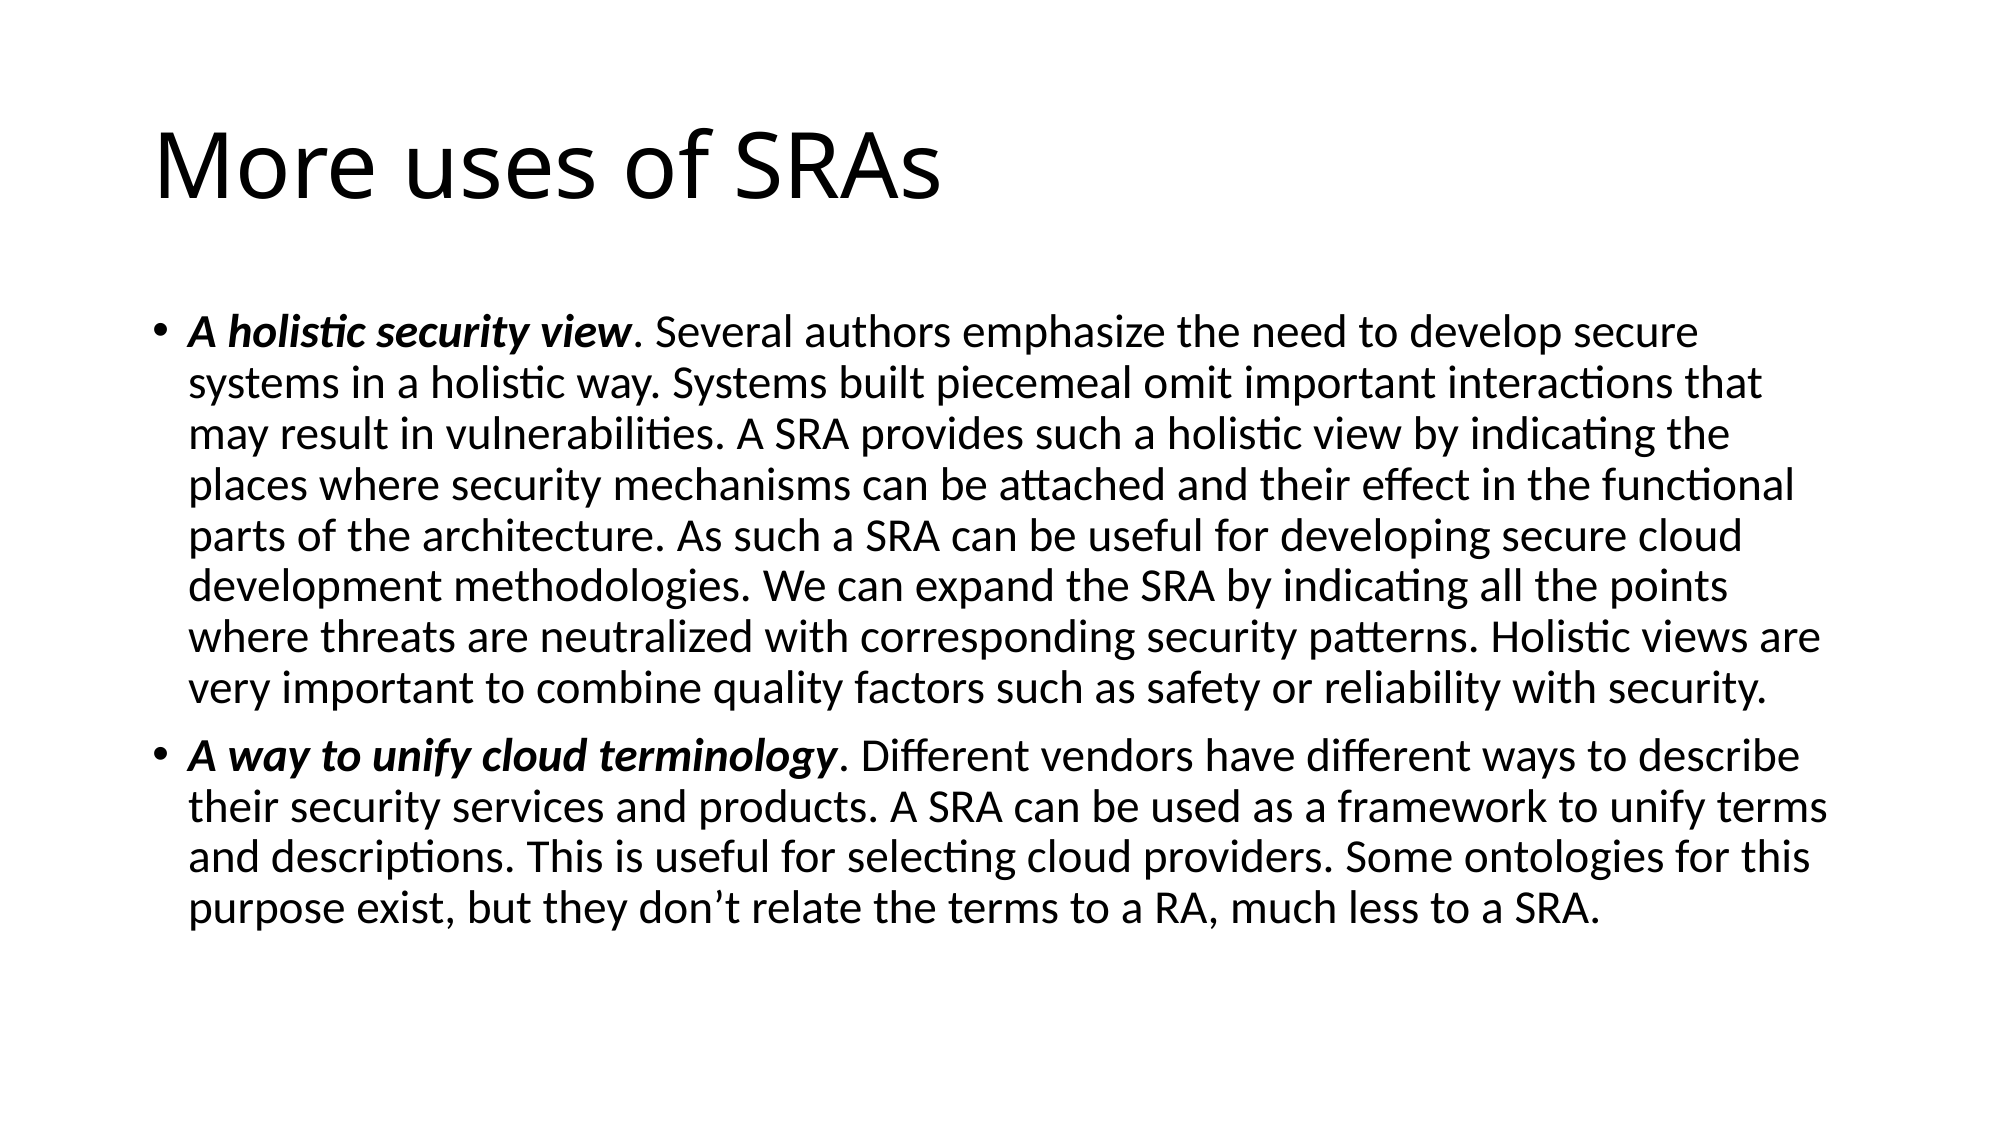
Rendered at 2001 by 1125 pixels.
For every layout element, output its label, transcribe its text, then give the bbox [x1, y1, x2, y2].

title More uses of SRAs [137, 59, 1863, 278]
list A holistic security view. Several authors emphasize the need to develop secure systems in a holistic way. Systems built piecemeal omit important interactions that may result in vulnerabilities. A SRA provides such a holistic view by indicating the places where security mechanisms can be attached and their effect in the functional parts of the architecture. As such a SRA can be useful for developing secure cloud development methodologies. We can expand the SRA by indicating all the points where threats are neutralized with corresponding security patterns. Holistic views are very important to combine quality factors such as safety or reliability with security. A way to unify cloud terminology. Different vendors have different ways to describe their security services and products. A SRA can be used as a framework to unify terms and descriptions. This is useful for selecting cloud providers. Some ontologies for this purpose exist, but they don’t relate the terms to a RA, much less to a SRA. [137, 299, 1863, 1014]
